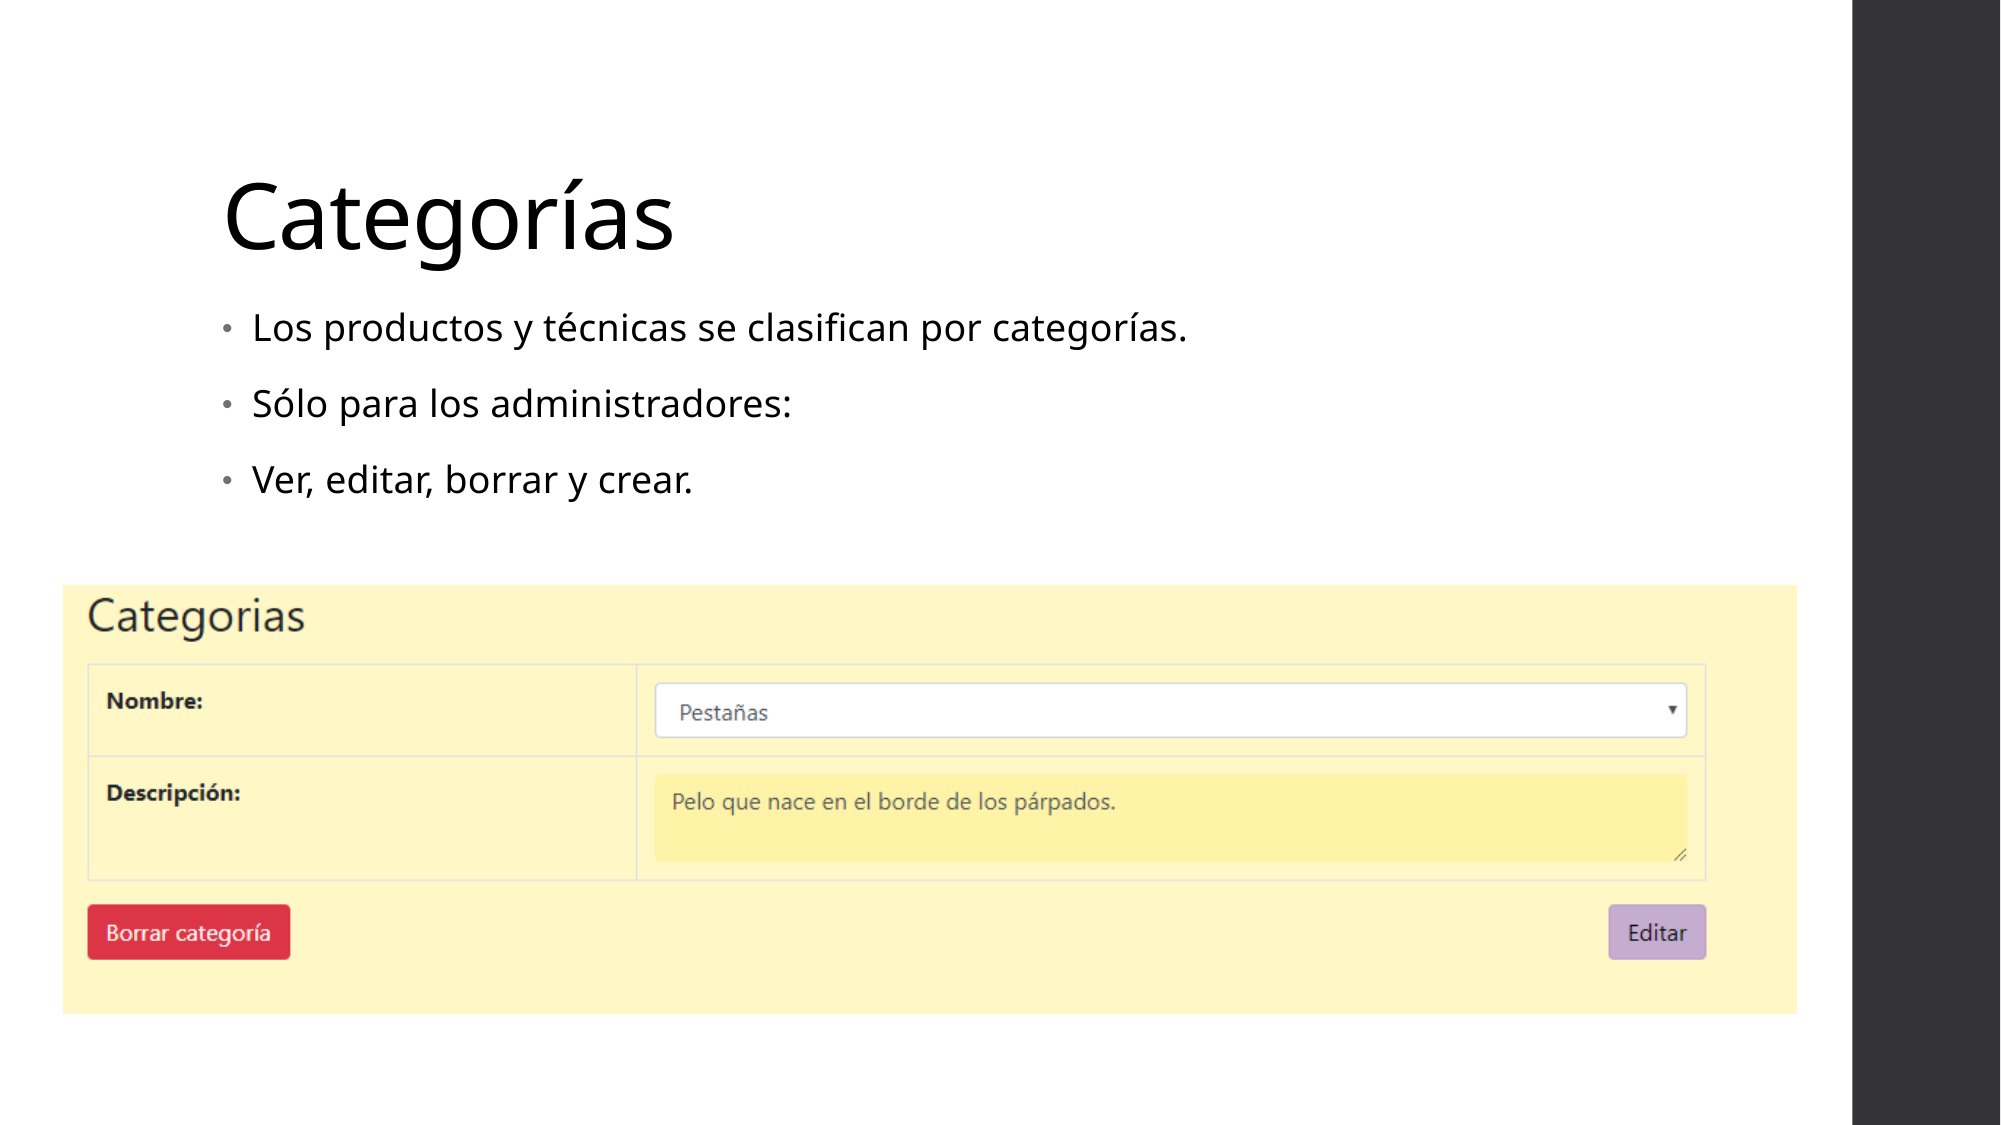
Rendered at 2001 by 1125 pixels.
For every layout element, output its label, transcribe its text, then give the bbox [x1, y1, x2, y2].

list Los productos y técnicas se clasifican por categorías. Sólo para los administradores: Ver, editar, borrar y crear. [206, 299, 1617, 581]
picture [62, 584, 1798, 1014]
title Categorías [206, 60, 1797, 278]
